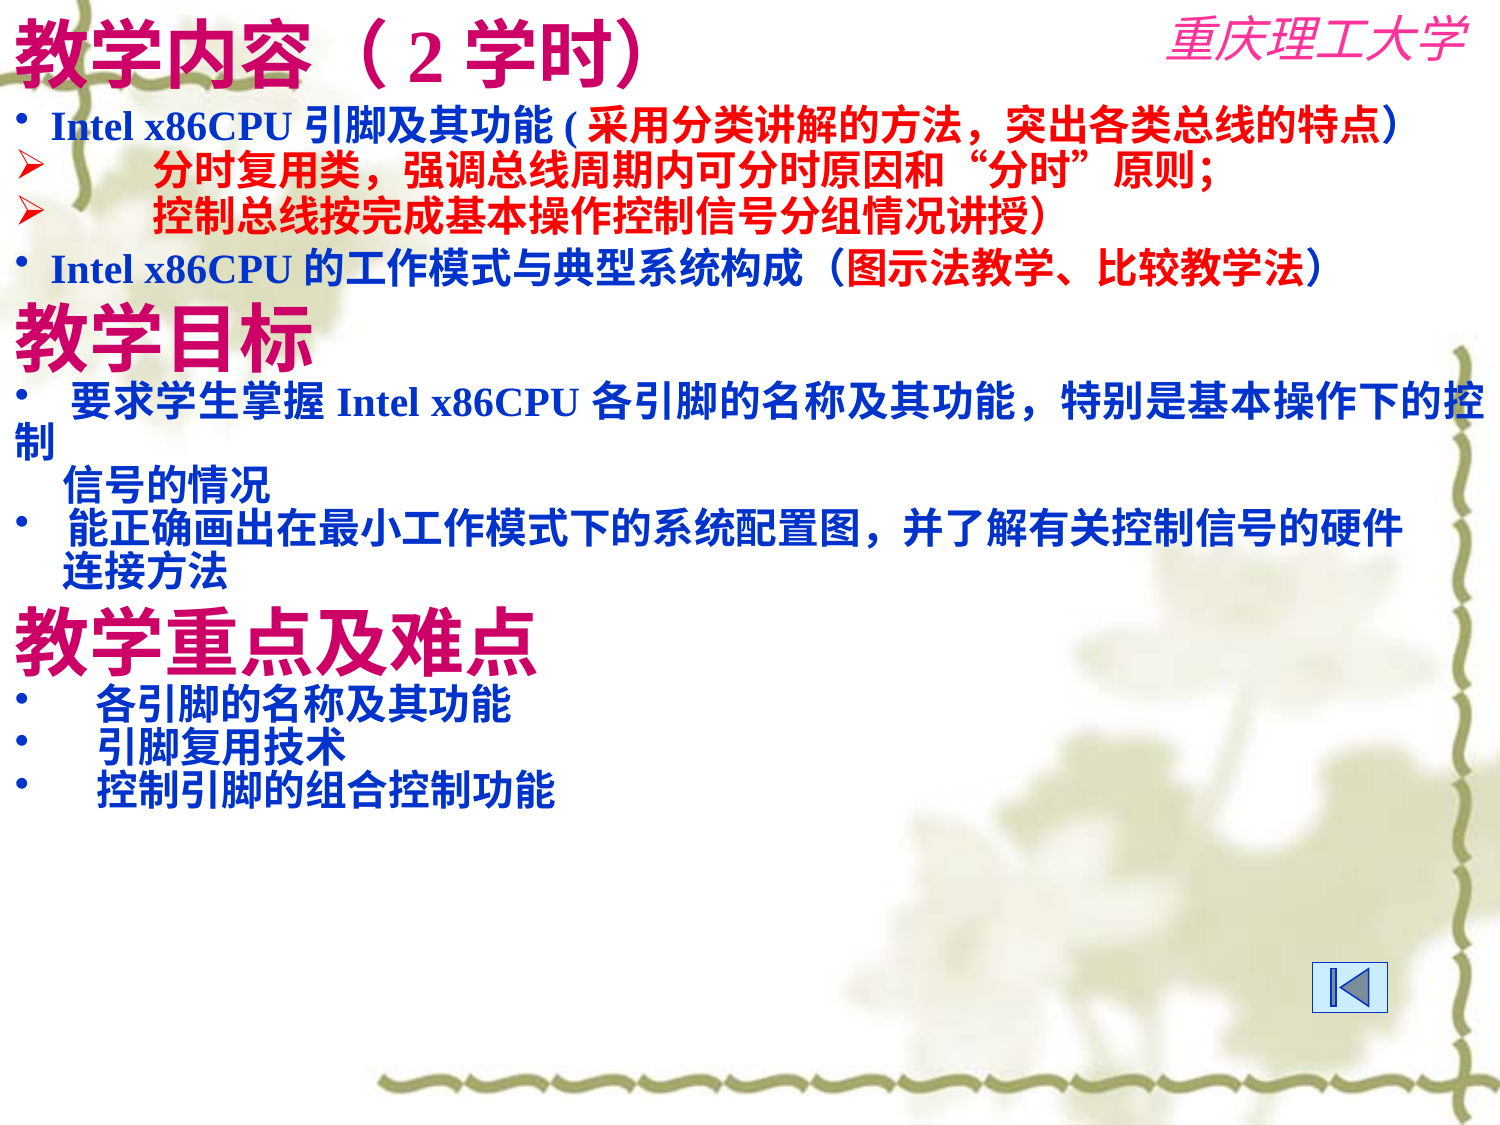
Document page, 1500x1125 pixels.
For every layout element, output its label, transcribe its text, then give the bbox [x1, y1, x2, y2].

picture [0, 963, 1500, 1125]
text_box 教学内容（2学时） Intel x86CPU引脚及其功能(采用分类讲解的方法，突出各类总线的特点） 分时复用类，强调总线周期内可分时原因和“分时”原则； 控制总线按完成基本操作控制信号分组情况讲授） Intel x86CPU的工作模式与典型系统构成（图示法教学、比较教学法） 教学目标 要求学生掌握Intel x86CPU各引脚的名称及其功能，特别是基本操作下的控制 信号的情况 能正确画出在最小工作模式下的系统配置图，并了解有关控制信号的硬件 连接方法 教学重点及难点 各引脚的名称及其功能 引脚复用技术 控制引脚的组合控制功能 [0, 0, 1500, 963]
text_box [1312, 962, 1388, 1013]
